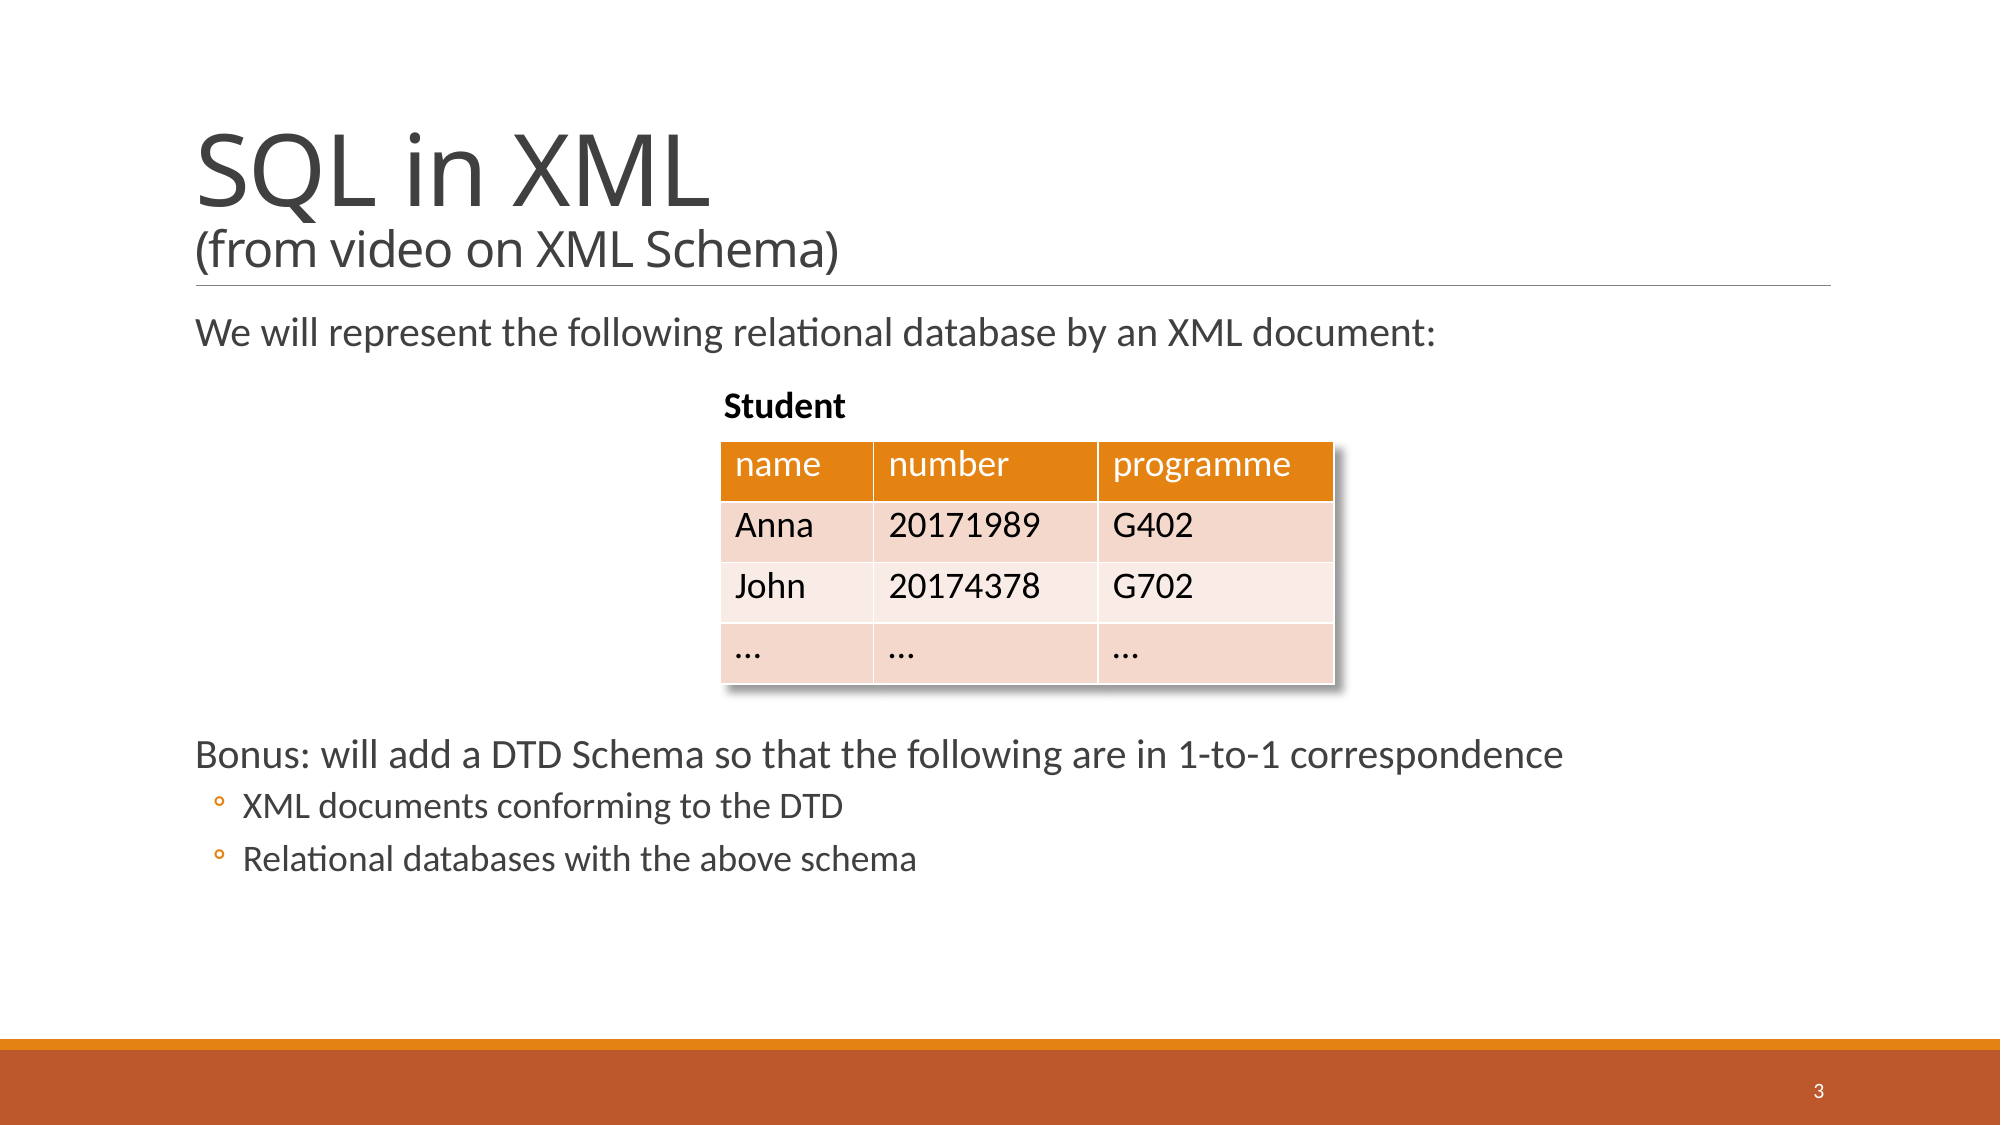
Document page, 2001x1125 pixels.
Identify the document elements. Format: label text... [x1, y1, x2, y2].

table_header name [721, 442, 873, 501]
table_cell 20171989 [874, 503, 1097, 562]
table_cell … [721, 624, 873, 683]
table_header programme [1099, 442, 1333, 501]
table_header number [874, 442, 1097, 501]
text_box Student [708, 373, 862, 434]
table_cell John [721, 563, 873, 622]
title SQL in XML (from video on XML Schema) [180, 47, 1830, 285]
table_cell G402 [1099, 503, 1333, 562]
list We will represent the following relational database by an XML document: Bonus: will add a DTD Schema so that the following are in 1-to-1 correspondence XML documents conforming to the DTD Relational databases with the above schema [180, 302, 1830, 963]
table_cell … [1099, 624, 1333, 683]
table_cell … [874, 624, 1097, 683]
table_cell Anna [721, 503, 873, 562]
table_cell G702 [1099, 563, 1333, 622]
table_cell 20174378 [874, 563, 1097, 622]
slide_number 3 [1624, 1059, 1840, 1120]
